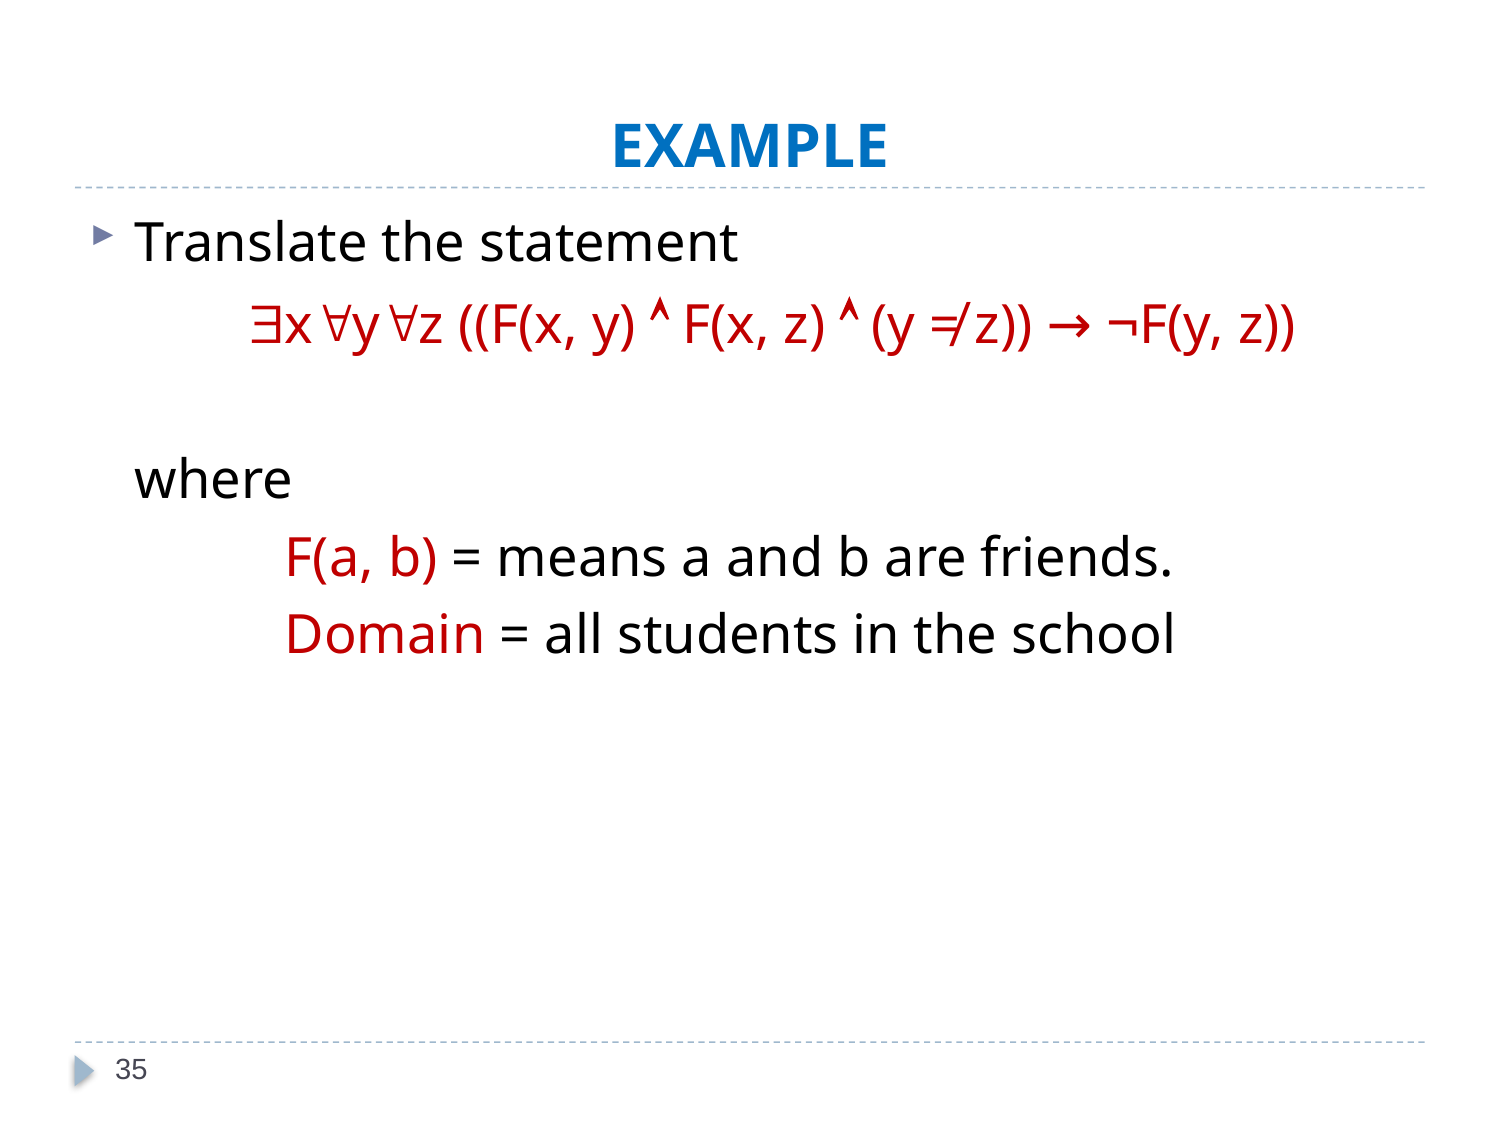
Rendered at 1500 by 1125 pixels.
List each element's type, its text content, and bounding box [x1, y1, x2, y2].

slide_number 35 [100, 1042, 426, 1103]
title EXAMPLE [75, 24, 1425, 188]
list Translate the statement xyz ((F(x, y)  F(x, z)  (y ≠ z)) → ¬F(y, z)) where F(a, b) = means a and b are friends. Domain = all students in the school [75, 200, 1425, 1010]
